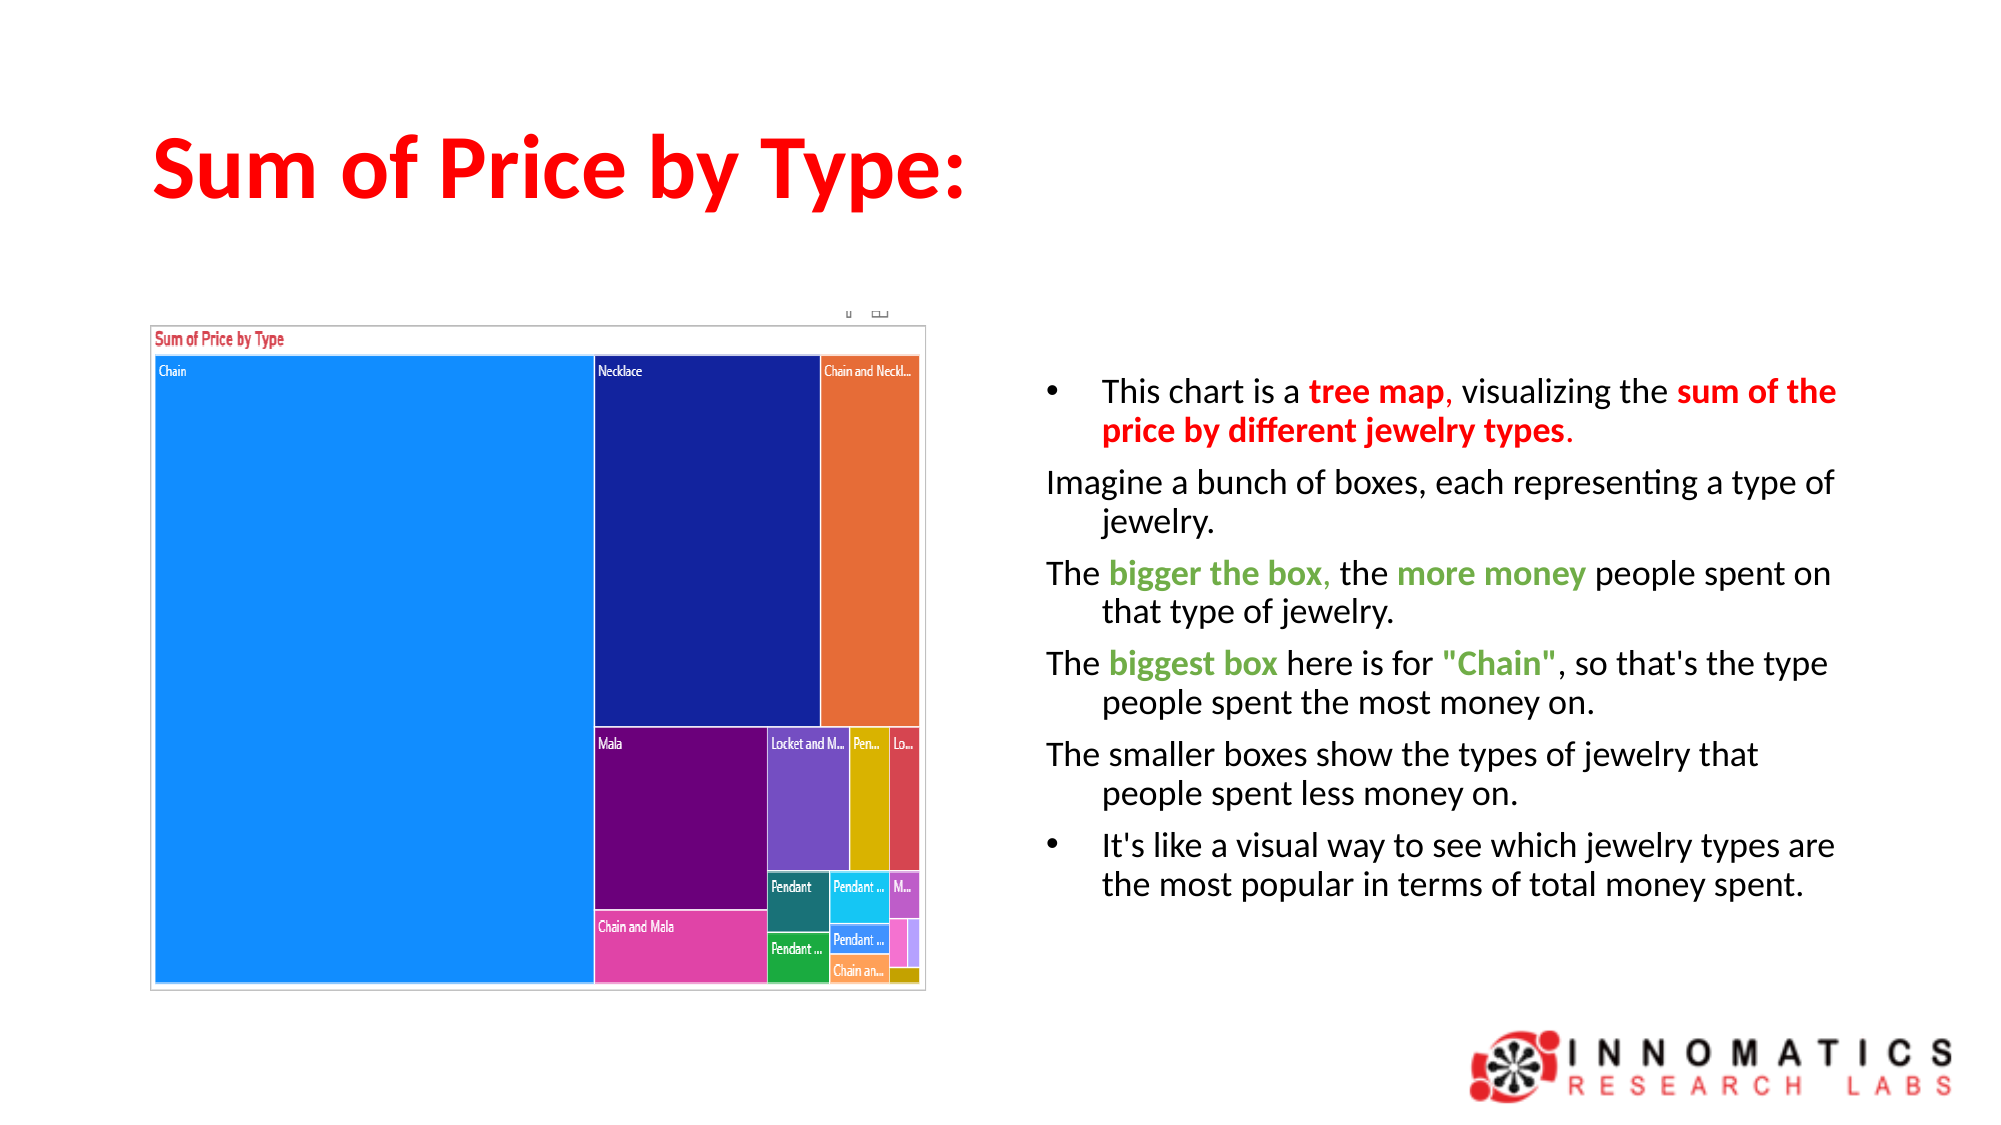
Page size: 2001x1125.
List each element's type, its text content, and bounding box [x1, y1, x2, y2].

picture [137, 311, 937, 998]
title Sum of Price by Type: [137, 59, 1863, 278]
picture [1445, 1014, 1975, 1125]
list This chart is a tree map, visualizing the sum of the price by different jewelry types. Imagine a bunch of boxes, each representing a type of jewelry. The bigger the box, the more money people spent on that type of jewelry. The biggest box here is for "Chain", so that's the type people spent the most money on. The smaller boxes show the types of jewelry that people spent less money on. It's like a visual way to see which jewelry types are the most popular in terms of total money spent. [1012, 364, 1863, 944]
